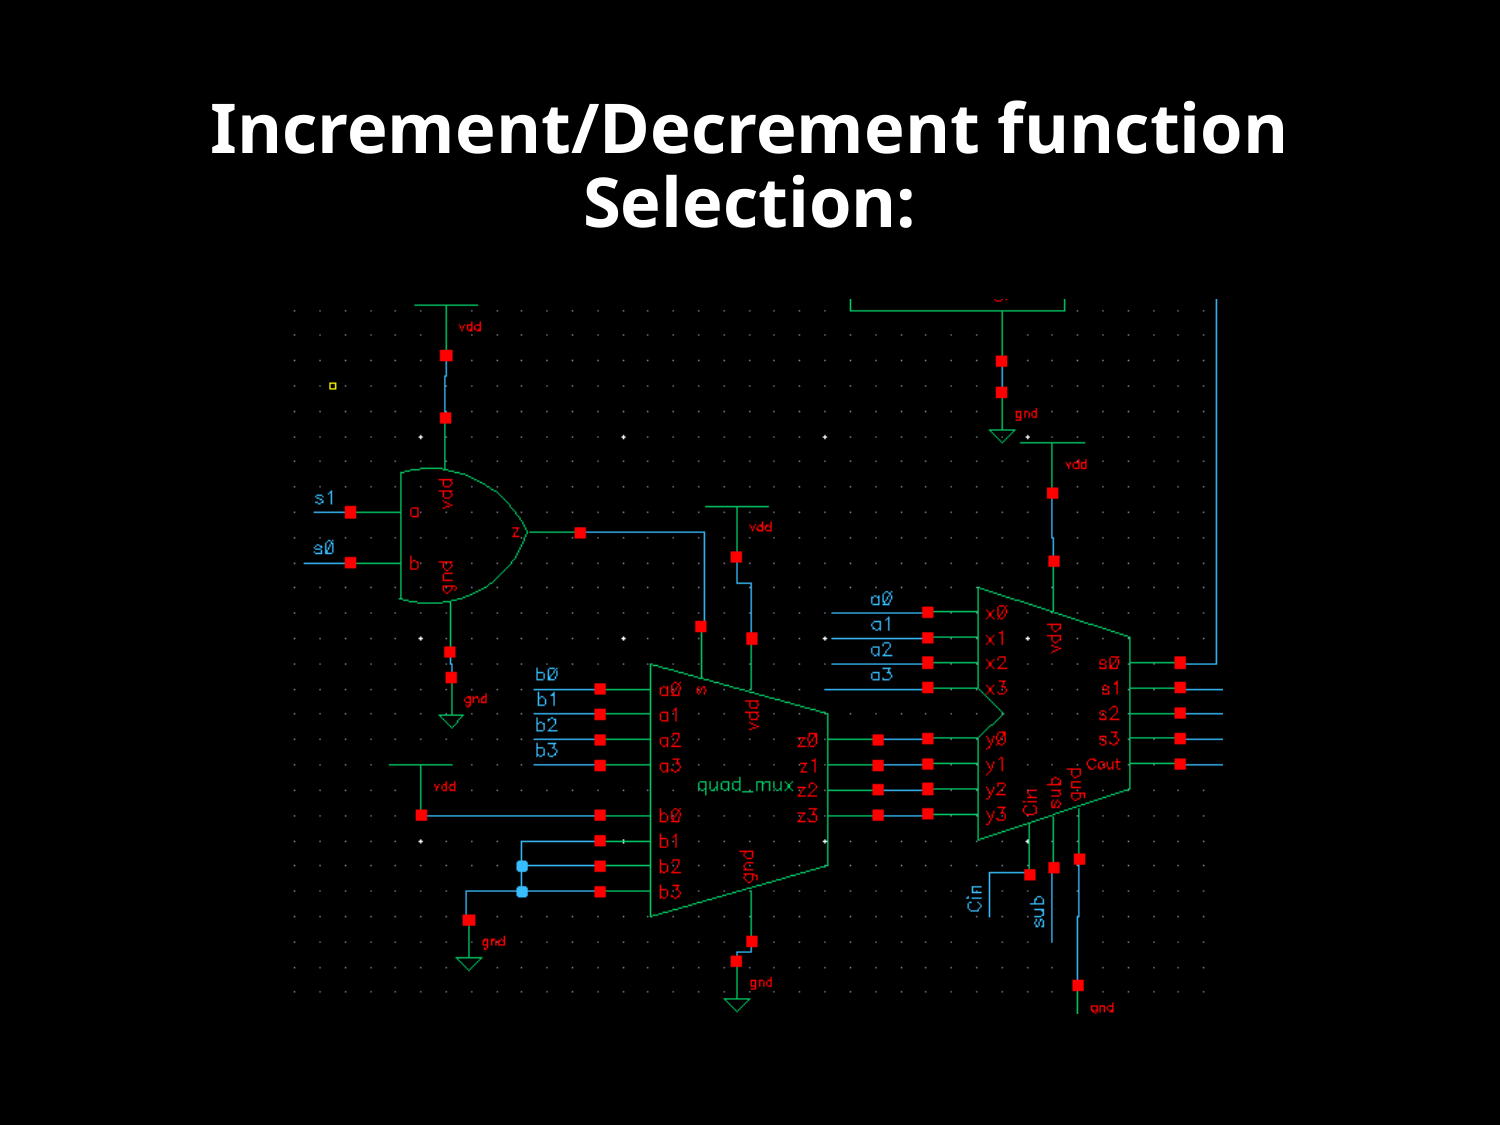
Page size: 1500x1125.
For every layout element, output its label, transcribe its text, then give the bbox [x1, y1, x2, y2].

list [277, 299, 1223, 1014]
title Increment/Decrement function Selection: [103, 59, 1397, 278]
